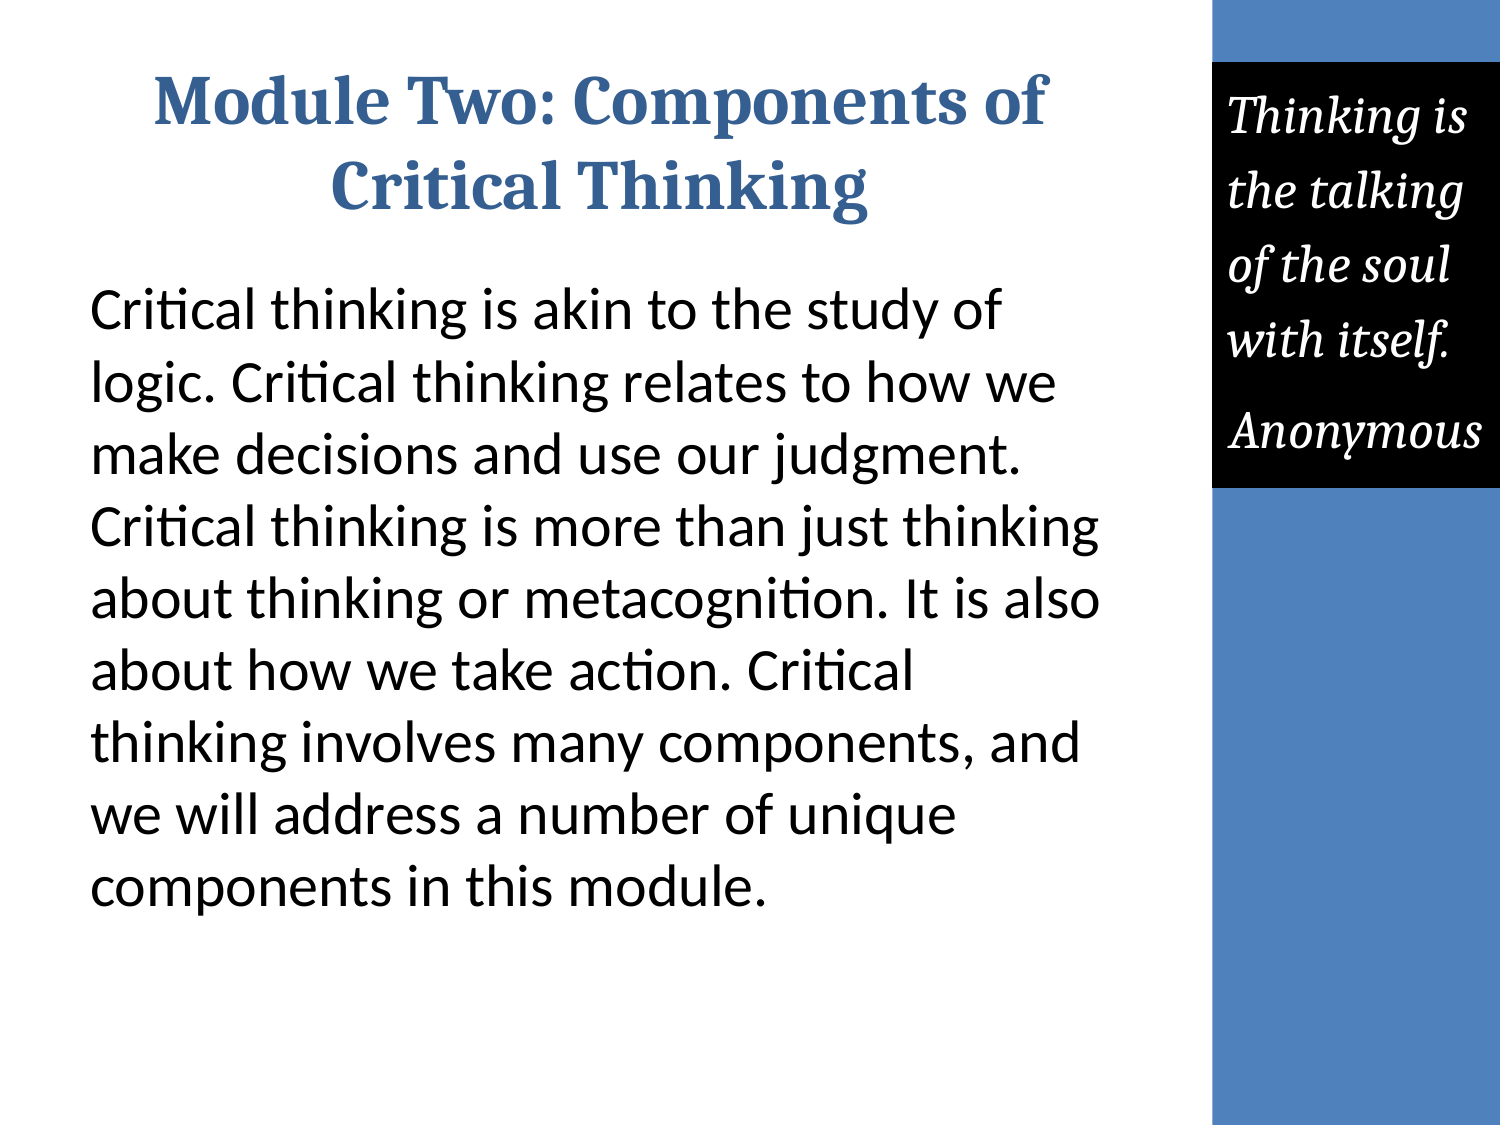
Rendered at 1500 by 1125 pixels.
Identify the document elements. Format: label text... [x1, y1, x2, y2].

list Thinking is the talking of the soul with itself. Anonymous [1212, 62, 1500, 488]
list Critical thinking is akin to the study of logic. Critical thinking relates to how we make decisions and use our judgment. Critical thinking is more than just thinking about thinking or metacognition. It is also about how we take action. Critical thinking involves many components, and we will address a number of unique components in this module. [75, 262, 1125, 1005]
title Module Two: Components of Critical Thinking [75, 45, 1125, 233]
